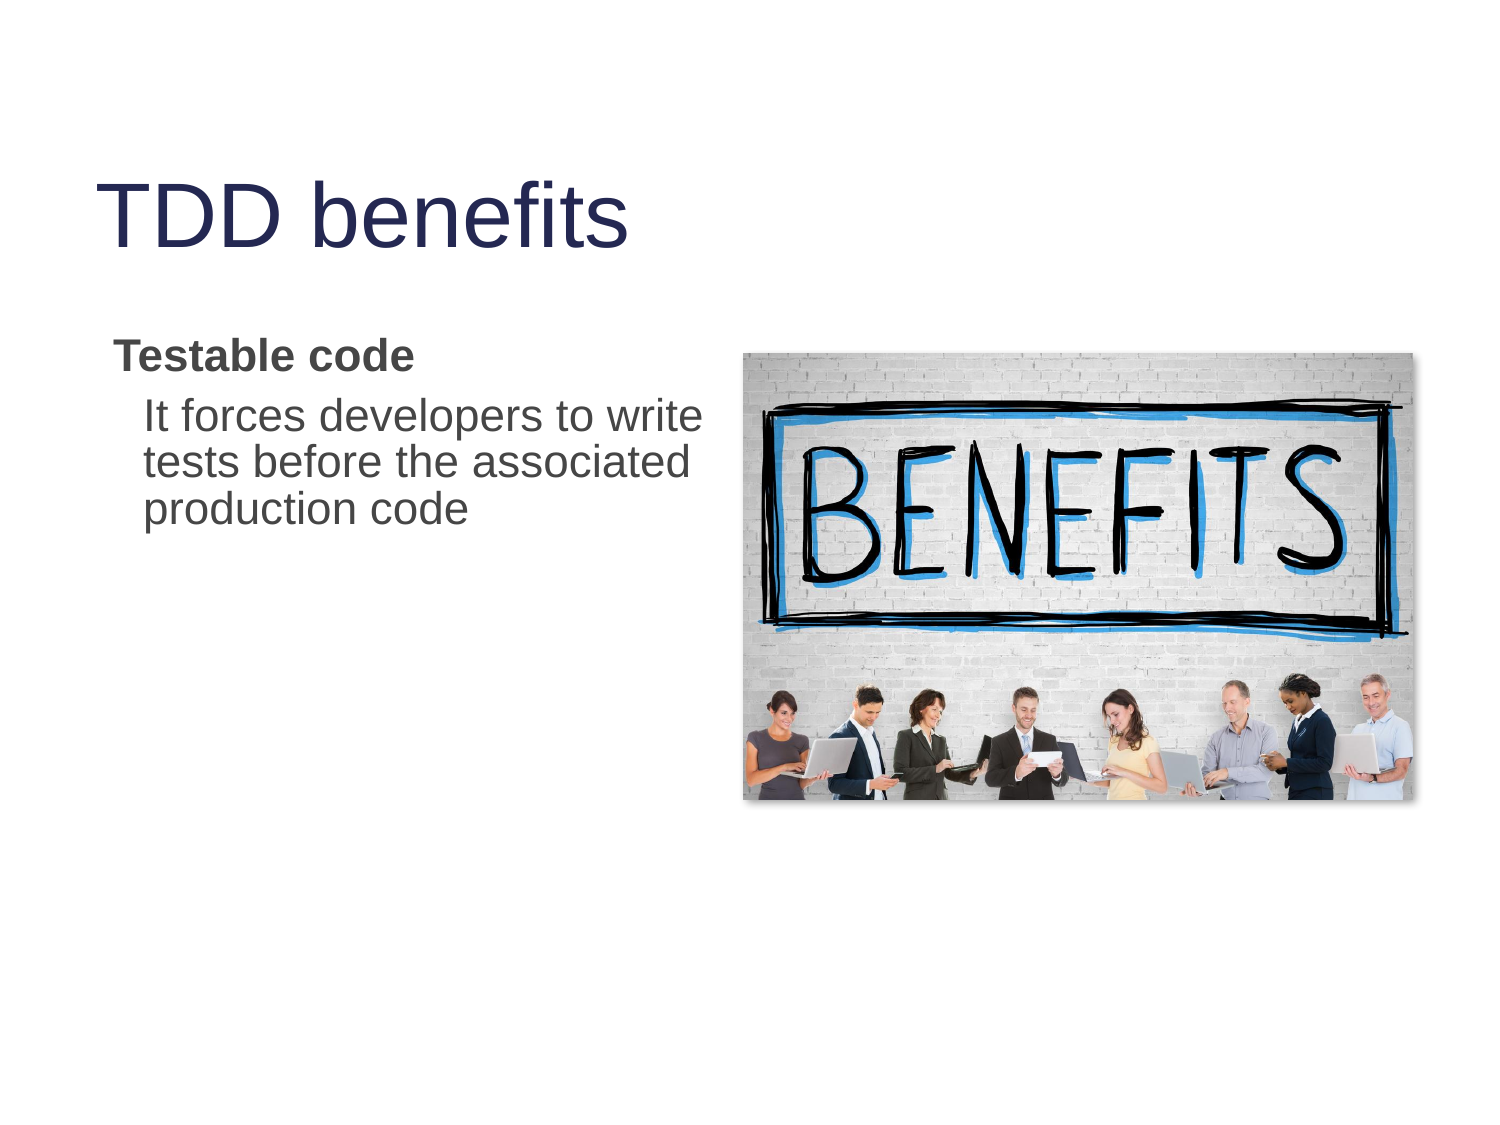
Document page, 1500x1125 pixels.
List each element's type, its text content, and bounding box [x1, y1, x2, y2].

picture [743, 353, 1414, 800]
list Testable code It forces developers to write tests before the associated production code [83, 326, 737, 945]
title TDD benefits [80, 81, 1407, 354]
